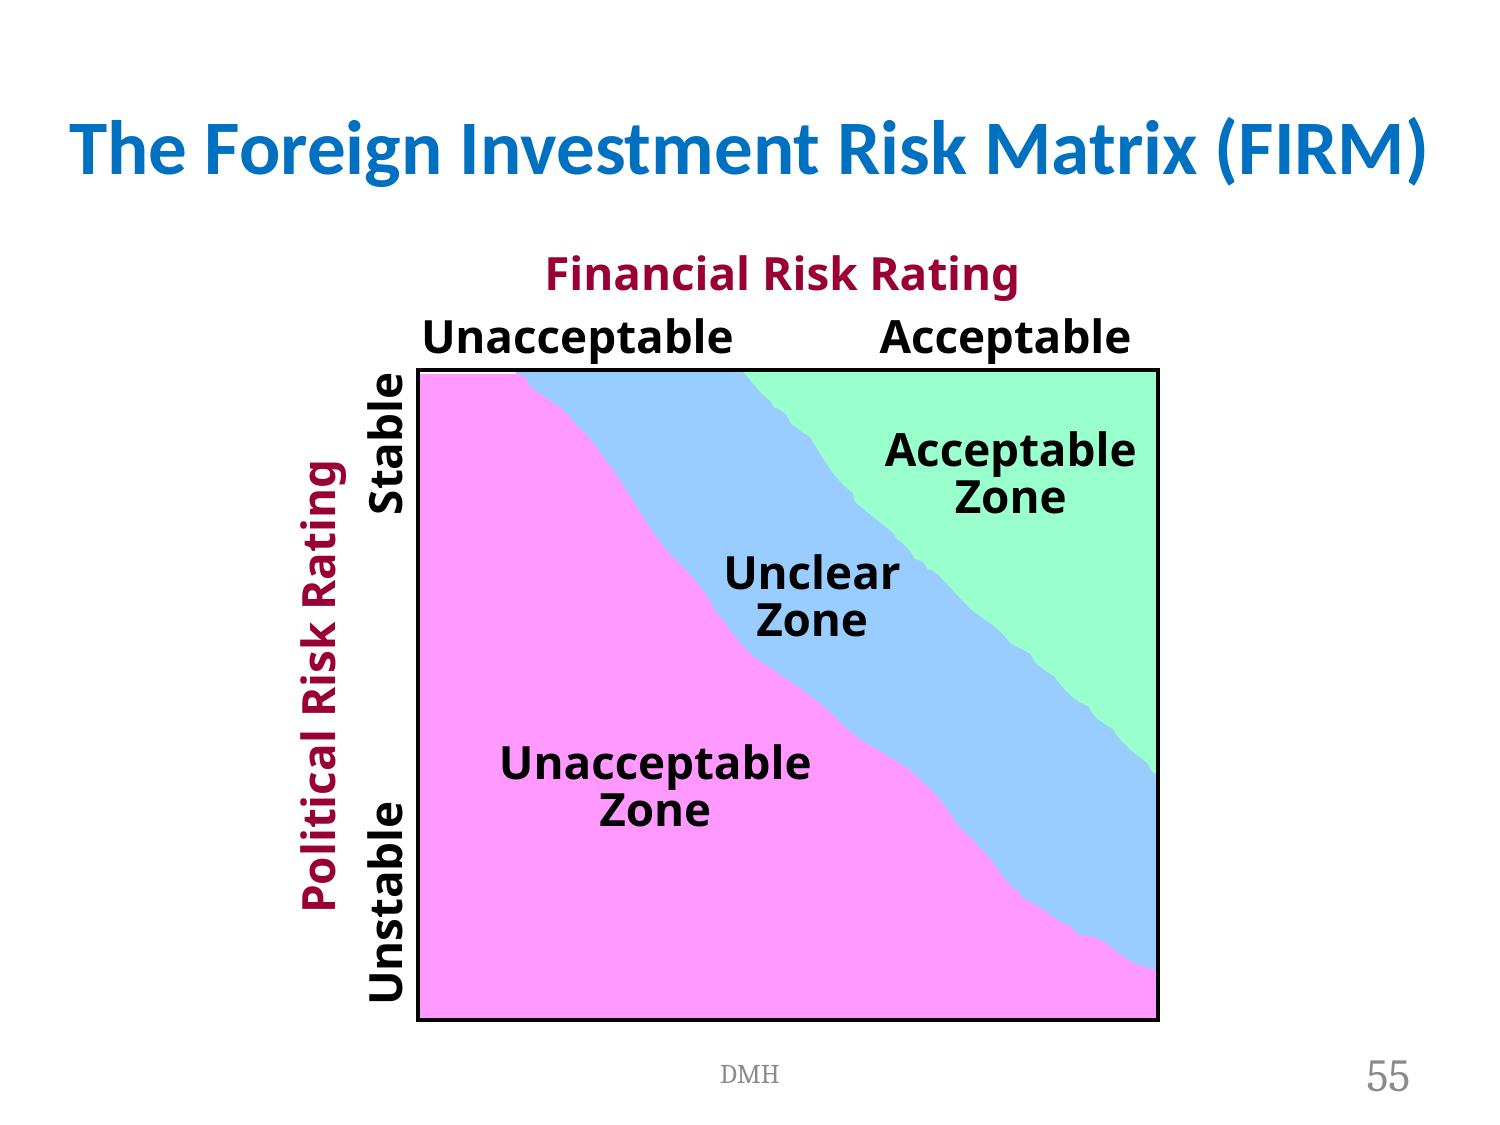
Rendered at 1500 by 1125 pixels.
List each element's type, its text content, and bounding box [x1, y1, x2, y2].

footer DMH [512, 1042, 988, 1103]
slide_number <number> [1074, 1042, 1425, 1103]
title The Foreign Investment Risk Matrix (FIRM) [33, 49, 1467, 238]
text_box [281, 237, 1159, 1033]
